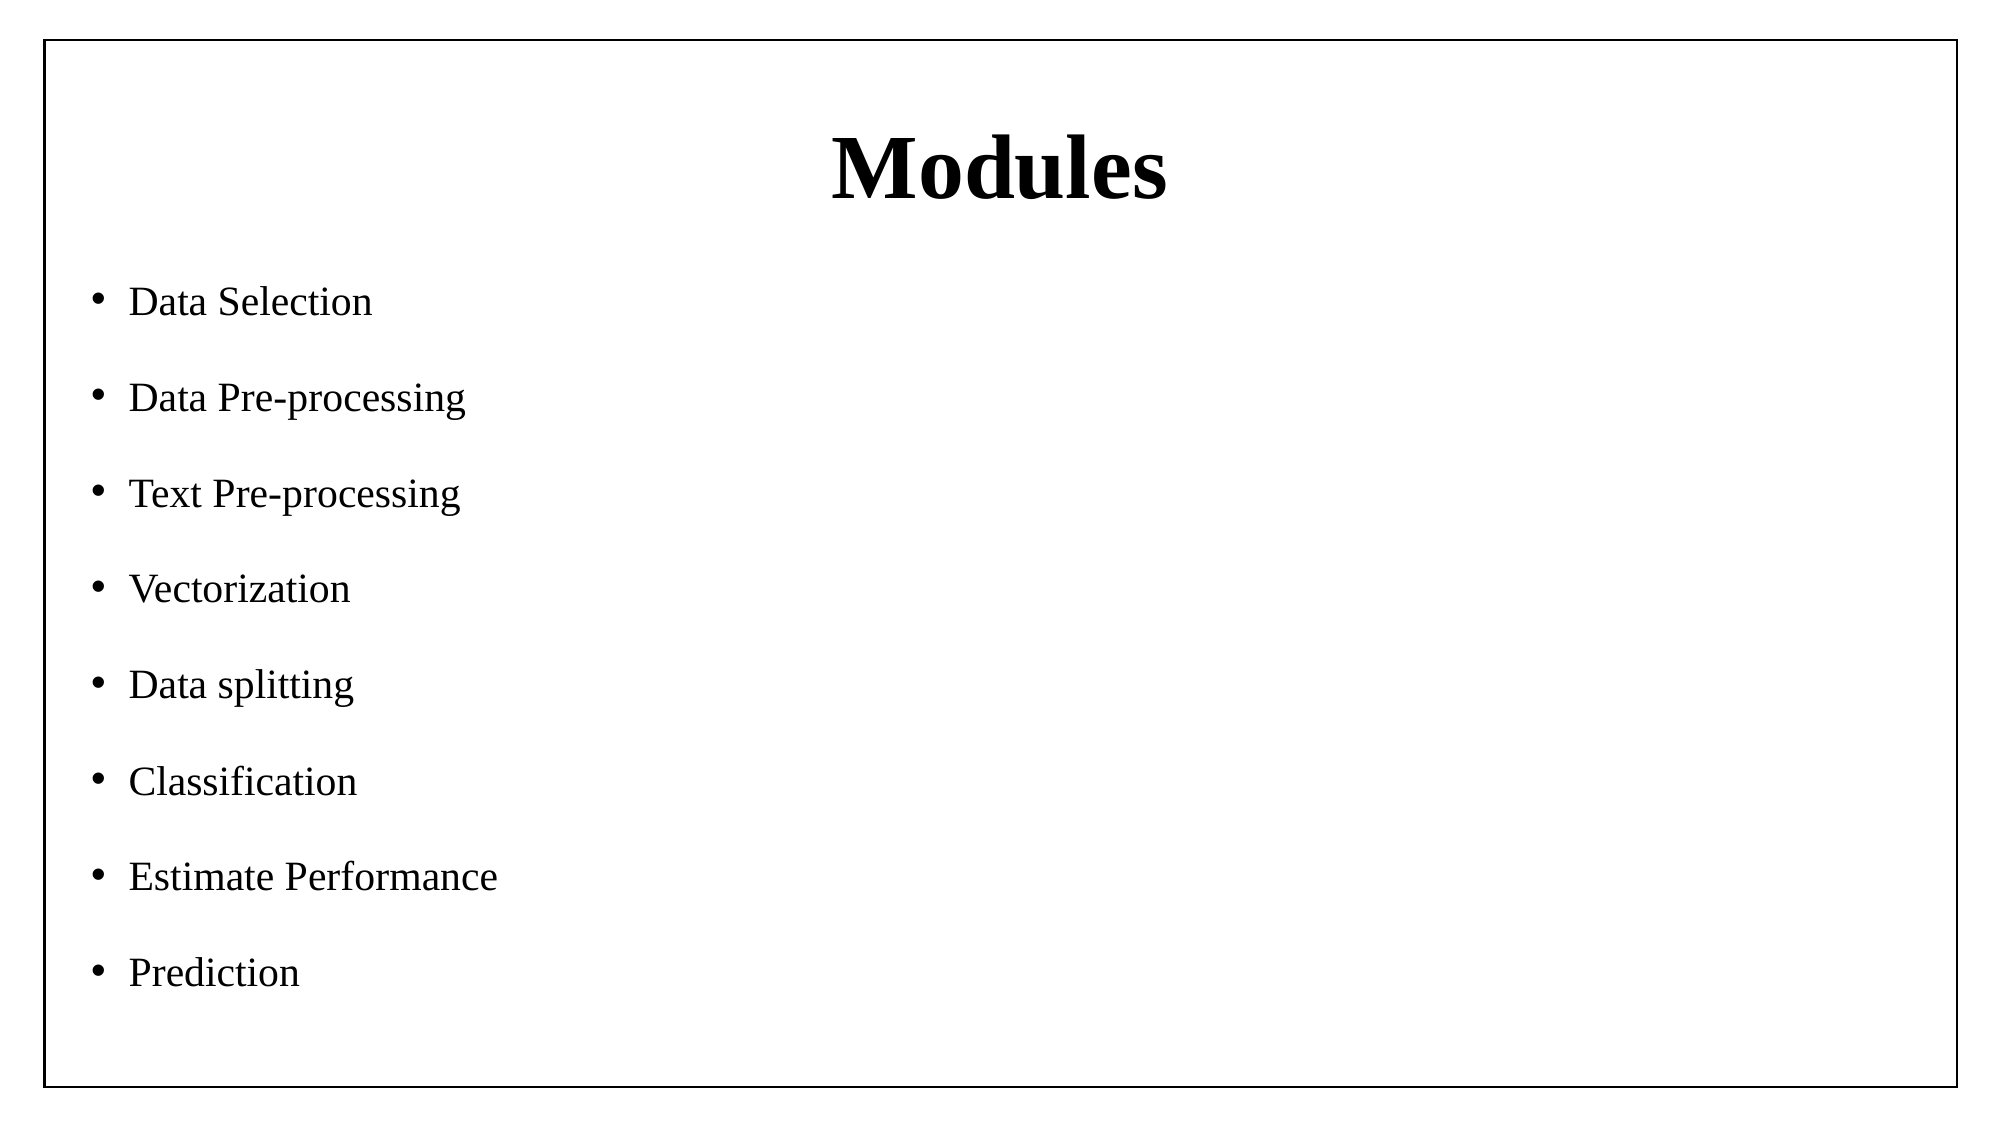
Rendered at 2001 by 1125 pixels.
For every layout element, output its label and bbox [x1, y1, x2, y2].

text_box [43, 39, 1958, 1088]
